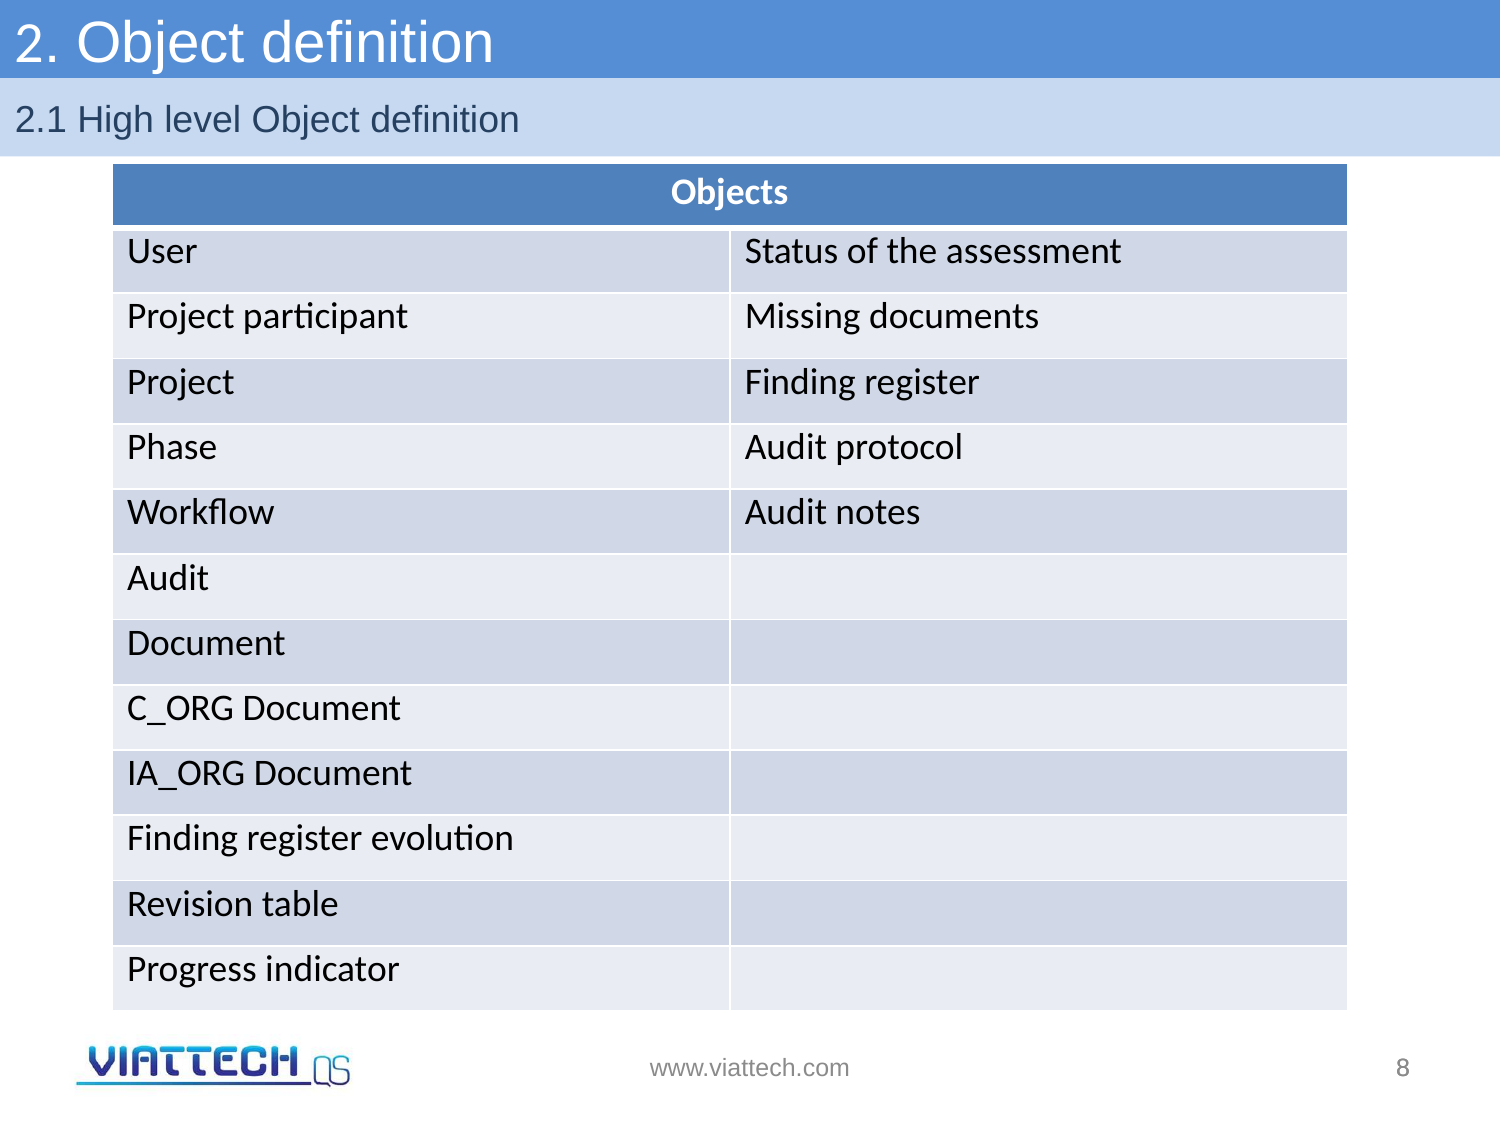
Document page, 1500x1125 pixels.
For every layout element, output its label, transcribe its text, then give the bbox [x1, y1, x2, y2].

table_cell User [113, 231, 729, 292]
table_cell Finding register evolution [113, 816, 729, 880]
table_cell IA_ORG Document [113, 751, 729, 814]
table_cell C_ORG Document [113, 686, 729, 749]
table_cell Audit [113, 555, 729, 619]
table_cell Missing documents [731, 294, 1347, 358]
table_cell Project [113, 359, 729, 423]
table_cell Finding register [731, 359, 1347, 423]
table_cell [731, 620, 1347, 684]
table_header Objects [113, 164, 1347, 225]
table_cell Audit protocol [731, 425, 1347, 488]
footer www.viattech.com [512, 1036, 988, 1097]
table_cell Progress indicator [113, 947, 729, 1010]
table_cell [731, 751, 1347, 814]
table_cell Phase [113, 425, 729, 488]
table_cell [731, 881, 1347, 945]
table_cell Revision table [113, 881, 729, 945]
text_box 2.1 High level Object definition [0, 76, 1500, 159]
table_cell [731, 816, 1347, 880]
table_cell [731, 555, 1347, 619]
table_cell [731, 686, 1347, 749]
table_cell Project participant [113, 294, 729, 358]
table_cell Document [113, 620, 729, 684]
picture [64, 1033, 355, 1100]
text_box 2. Object definition [0, 0, 1500, 76]
slide_number 8 [1074, 1036, 1425, 1097]
table_cell Audit notes [731, 490, 1347, 553]
table_cell Workflow [113, 490, 729, 553]
table_cell Status of the assessment [731, 231, 1347, 292]
table_cell [731, 947, 1347, 1010]
